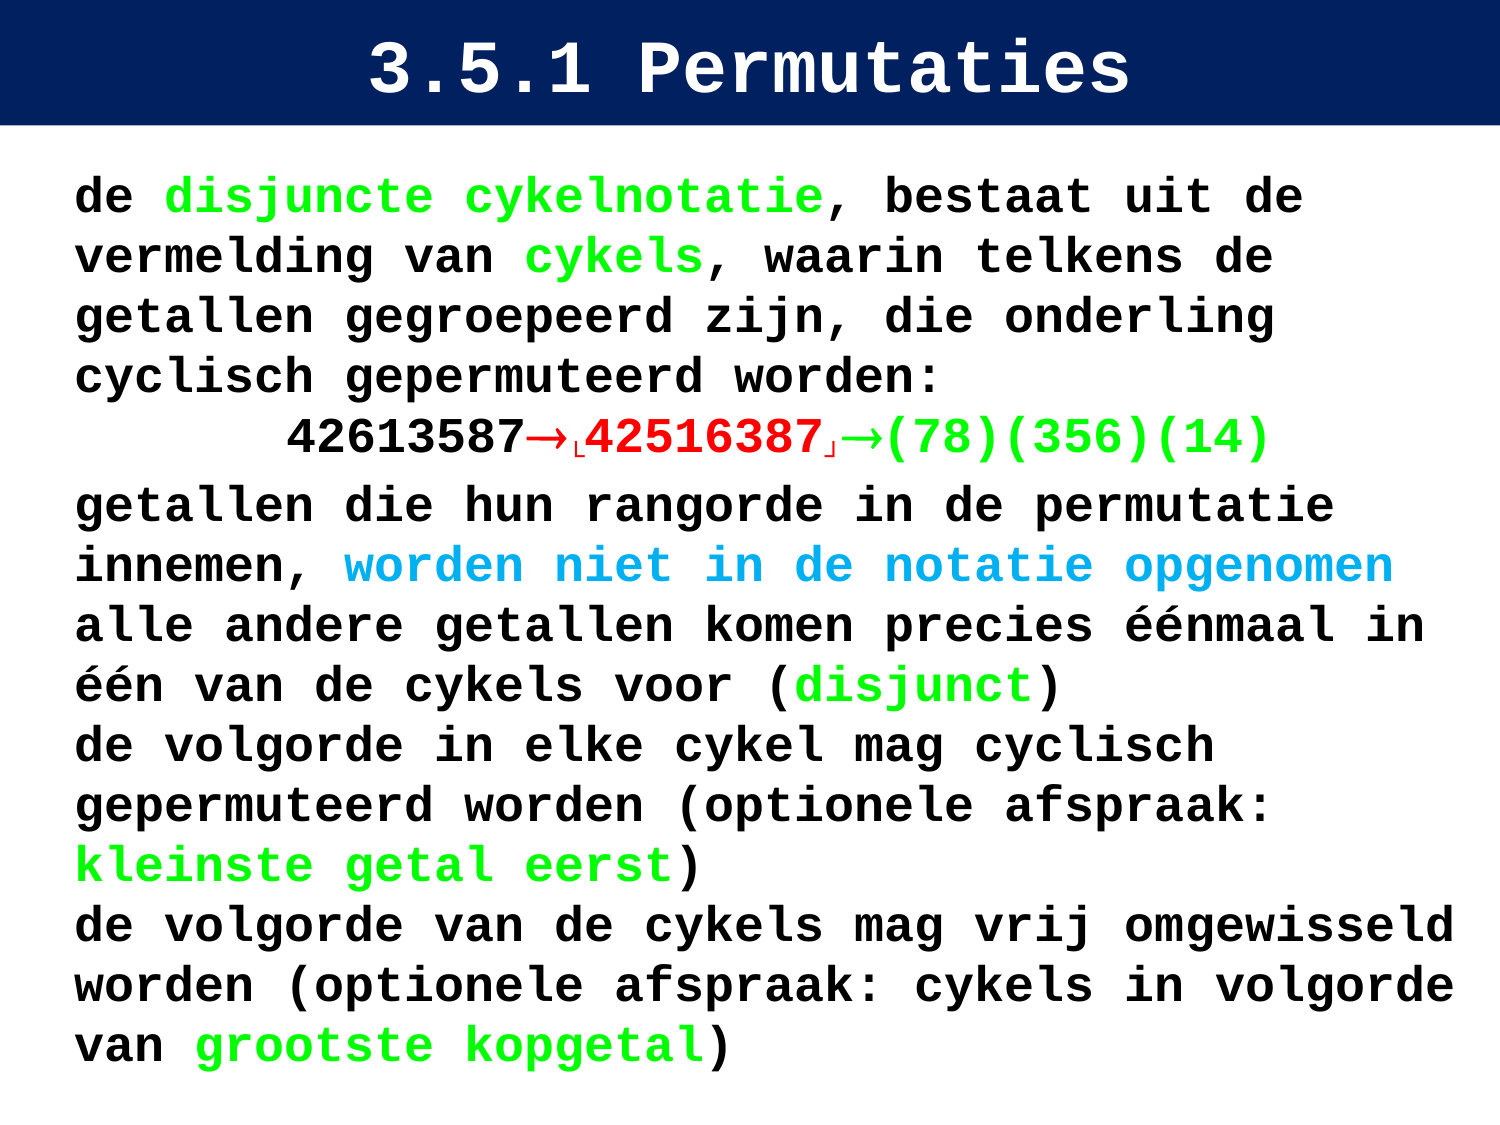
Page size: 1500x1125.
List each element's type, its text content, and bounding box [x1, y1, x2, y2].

title 3.5.1 Permutaties [0, 0, 1500, 125]
list de disjuncte cykelnotatie, bestaat uit de vermelding van cykels, waarin telkens de getallen gegroepeerd zijn, die onderling cyclisch gepermuteerd worden: 42613587└42516387┘(78)(356)(14) getallen die hun rangorde in de permutatie innemen, worden niet in de notatie opgenomen alle andere getallen komen precies éénmaal in één van de cykels voor (disjunct) de volgorde in elke cykel mag cyclisch gepermuteerd worden (optionele afspraak: kleinste getal eerst) de volgorde van de cykels mag vrij omgewisseld worden (optionele afspraak: cykels in volgorde van grootste kopgetal) [0, 125, 1500, 1125]
